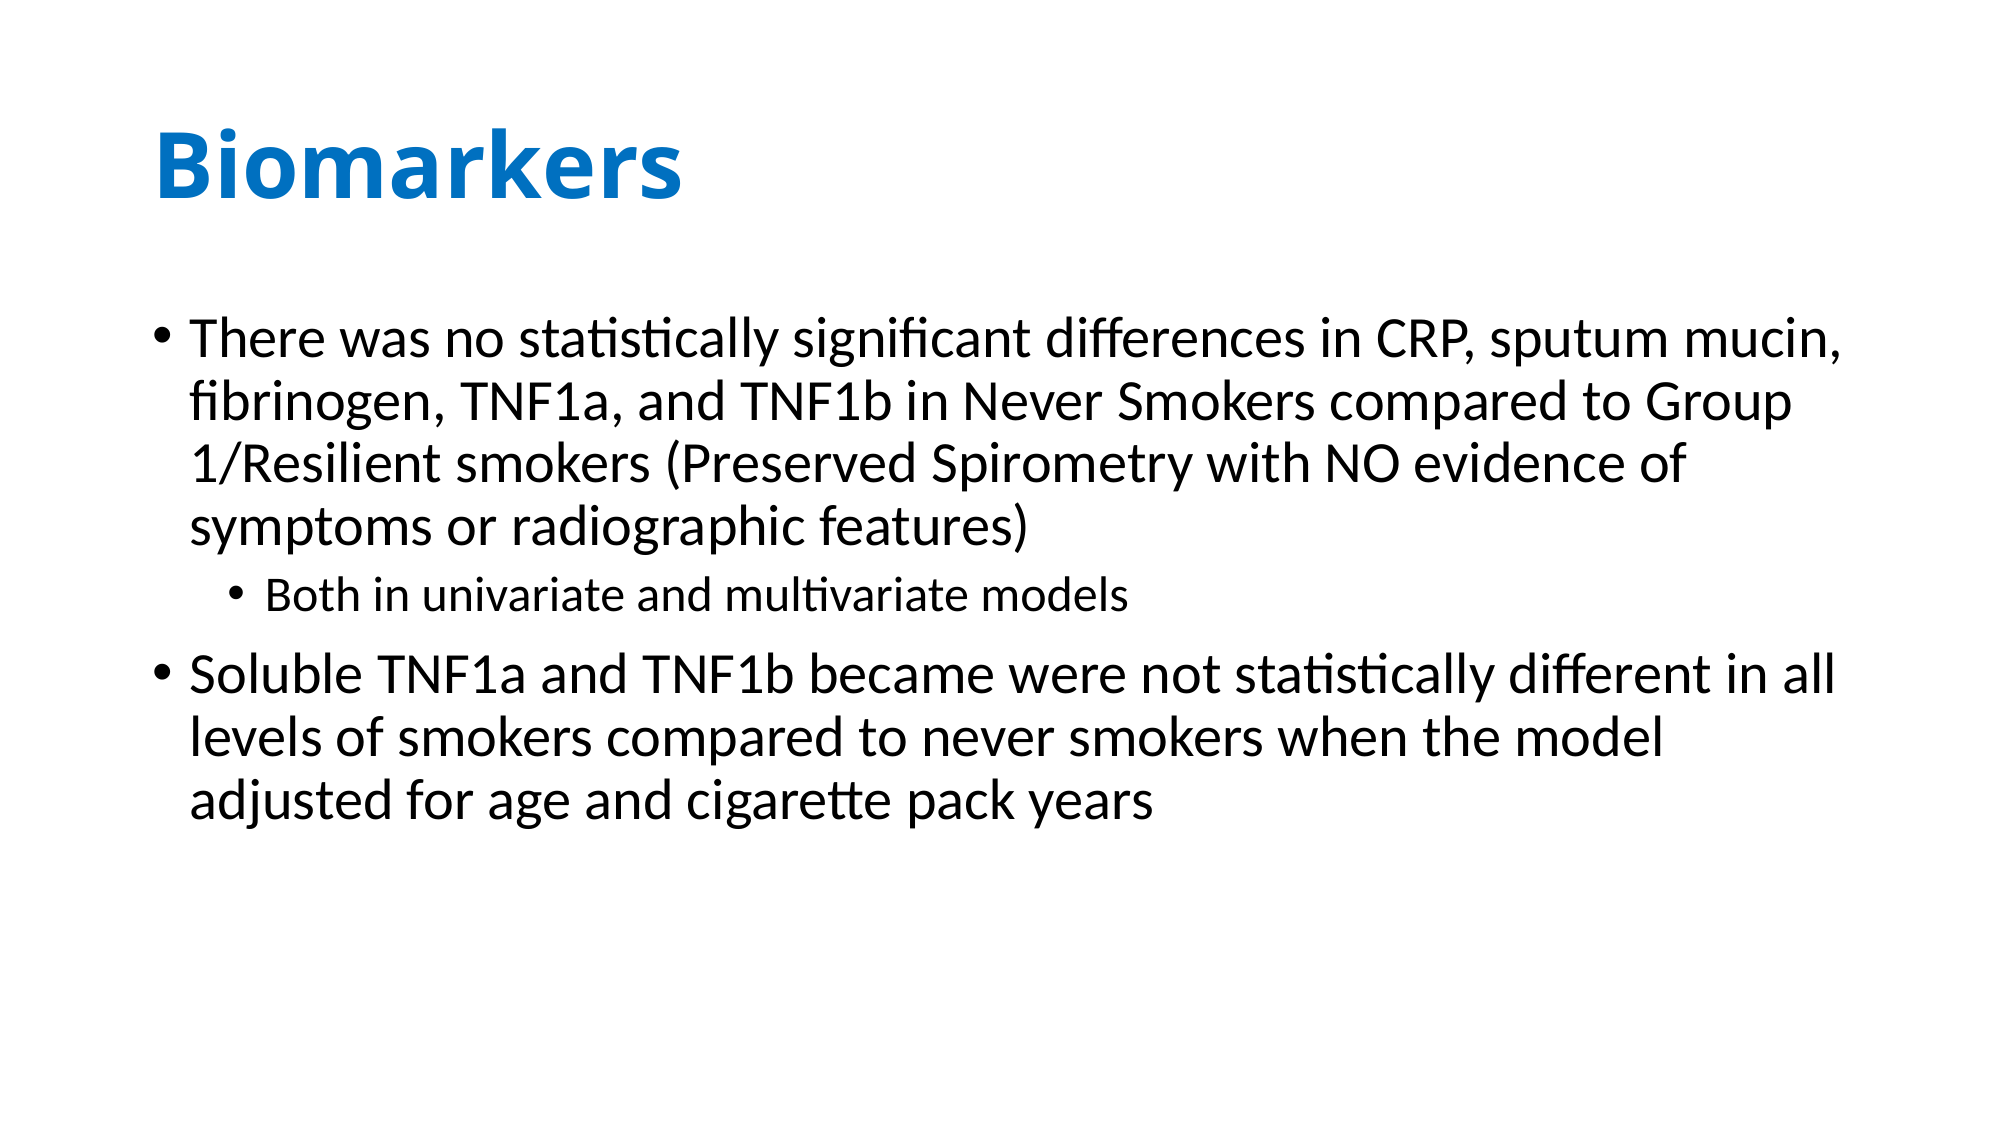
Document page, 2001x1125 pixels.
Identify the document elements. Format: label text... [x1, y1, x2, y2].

title Biomarkers [137, 59, 1863, 278]
list There was no statistically significant differences in CRP, sputum mucin, fibrinogen, TNF1a, and TNF1b in Never Smokers compared to Group 1/Resilient smokers (Preserved Spirometry with NO evidence of symptoms or radiographic features) Both in univariate and multivariate models Soluble TNF1a and TNF1b became were not statistically different in all levels of smokers compared to never smokers when the model adjusted for age and cigarette pack years [137, 299, 1863, 1014]
